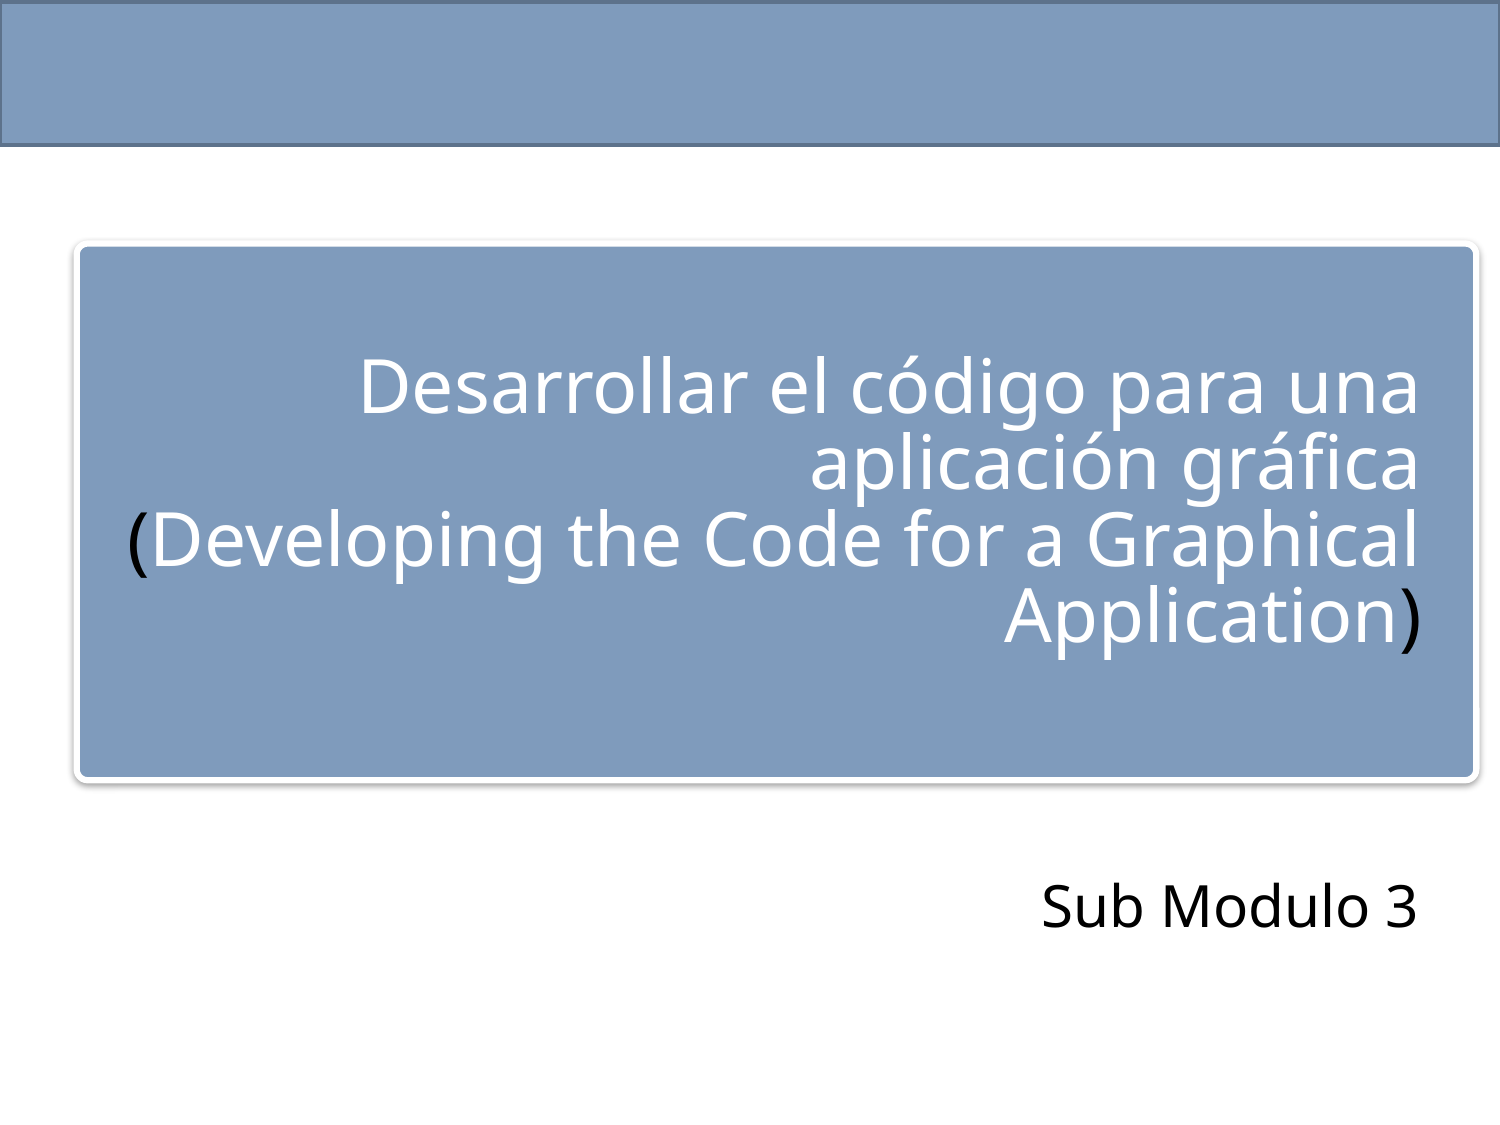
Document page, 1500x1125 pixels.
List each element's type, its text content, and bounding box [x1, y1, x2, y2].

title Desarrollar el código para una aplicación gráfica (Developing the Code for a Graphical Application) [100, 393, 1430, 617]
text_box [73, 240, 1480, 784]
list Sub Modulo 3 [76, 869, 1420, 1033]
